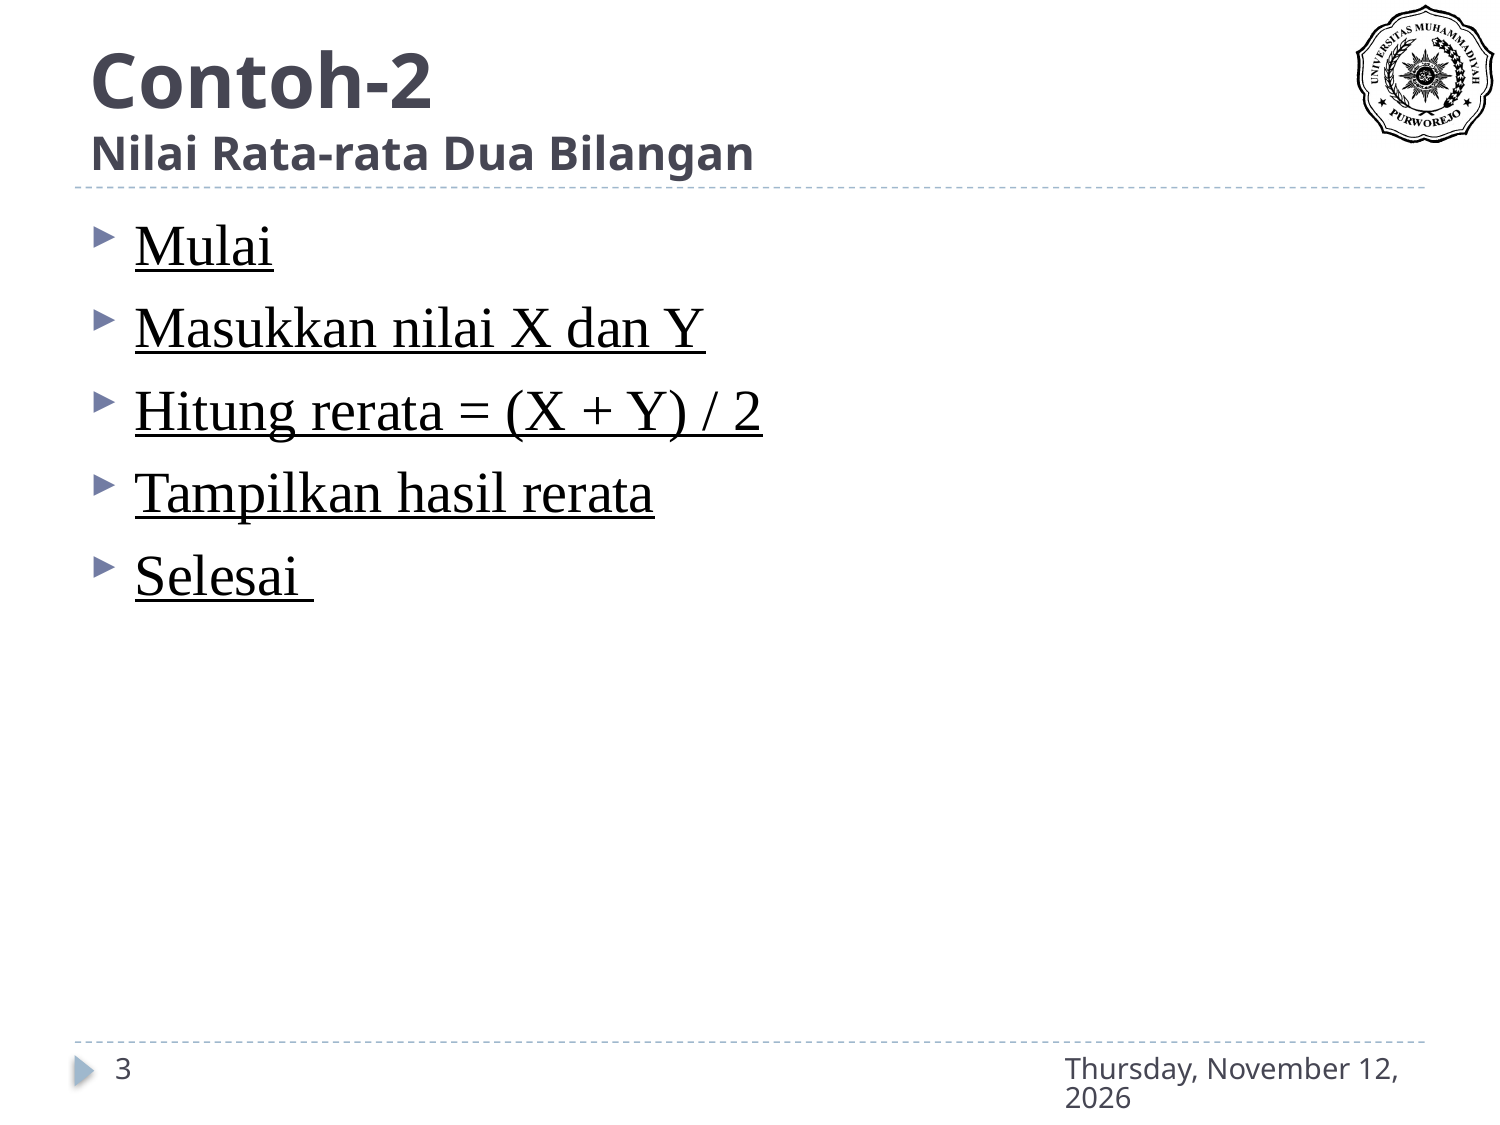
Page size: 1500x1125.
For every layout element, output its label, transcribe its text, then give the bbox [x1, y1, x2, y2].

slide_number 3 [100, 1042, 426, 1103]
list Mulai Masukkan nilai X dan Y Hitung rerata = (X + Y) / 2 Tampilkan hasil rerata Selesai [75, 200, 1425, 1010]
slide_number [1050, 1042, 1426, 1103]
title Contoh-2 Nilai Rata-rata Dua Bilangan [75, 24, 1425, 188]
picture [1348, 0, 1500, 149]
